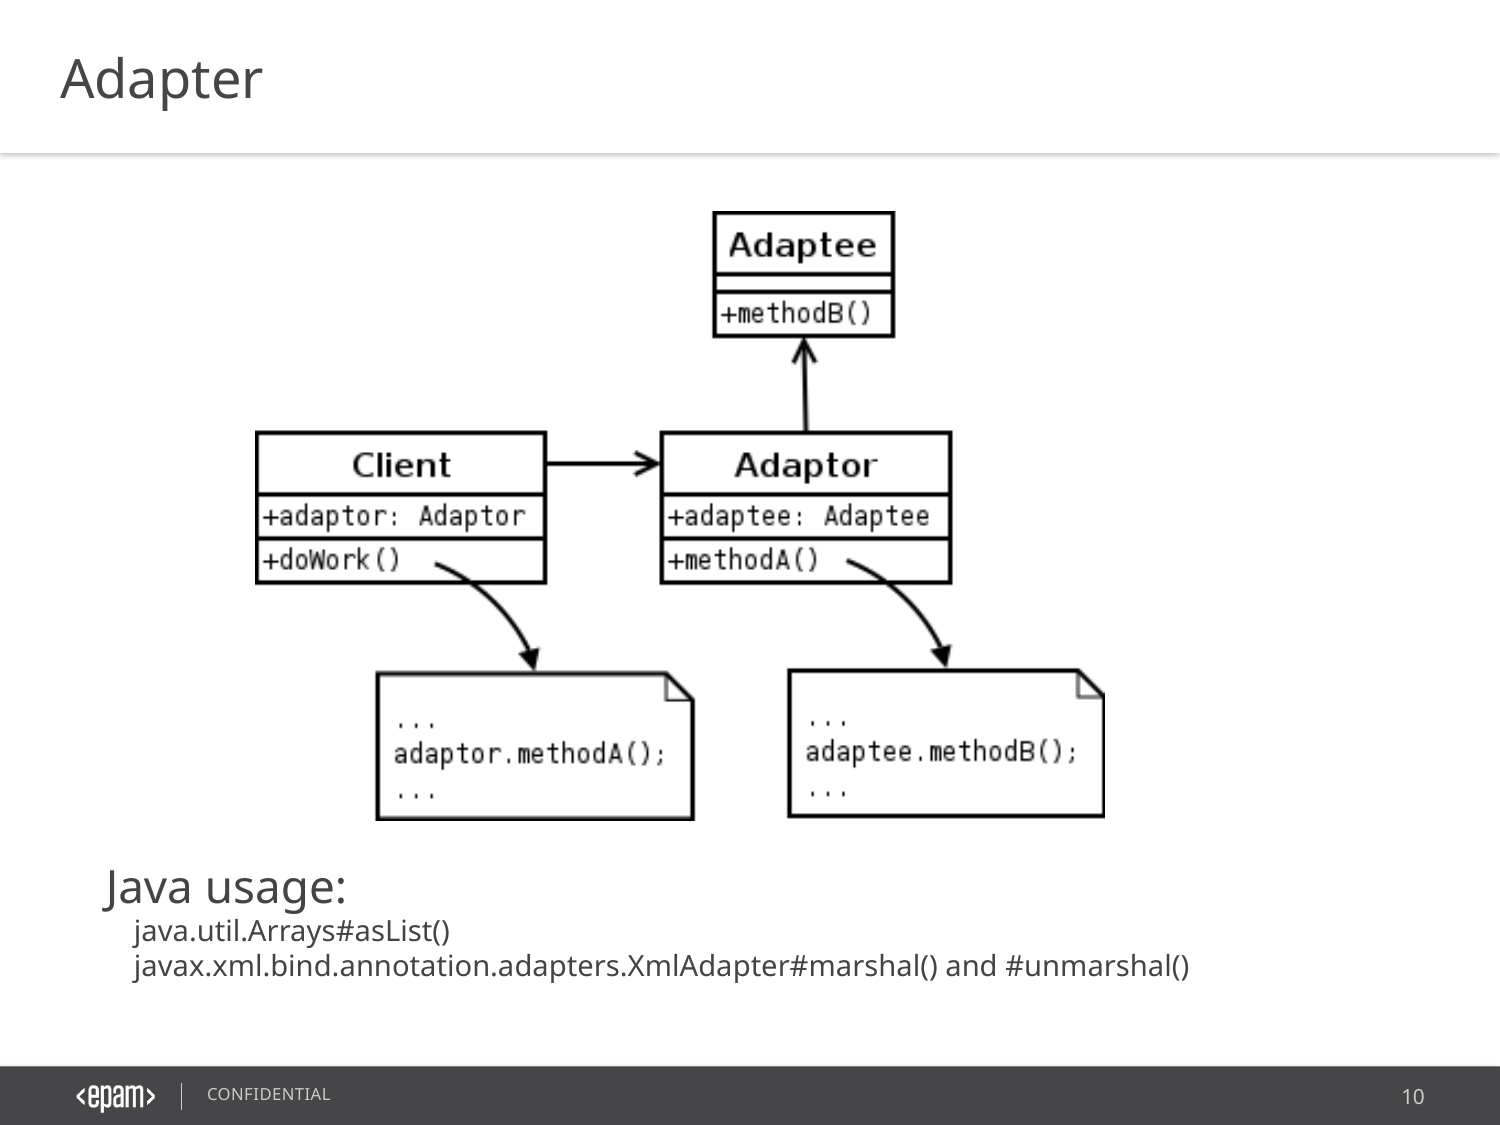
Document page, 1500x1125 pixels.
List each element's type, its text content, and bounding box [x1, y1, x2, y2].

text_box Java usage: java.util.Arrays#asList() javax.xml.bind.annotation.adapters.XmlAdapter#marshal() and #unmarshal() [44, 849, 1330, 990]
list Adapter [0, 0, 1500, 153]
picture [76, 1085, 155, 1113]
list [255, 211, 1105, 822]
